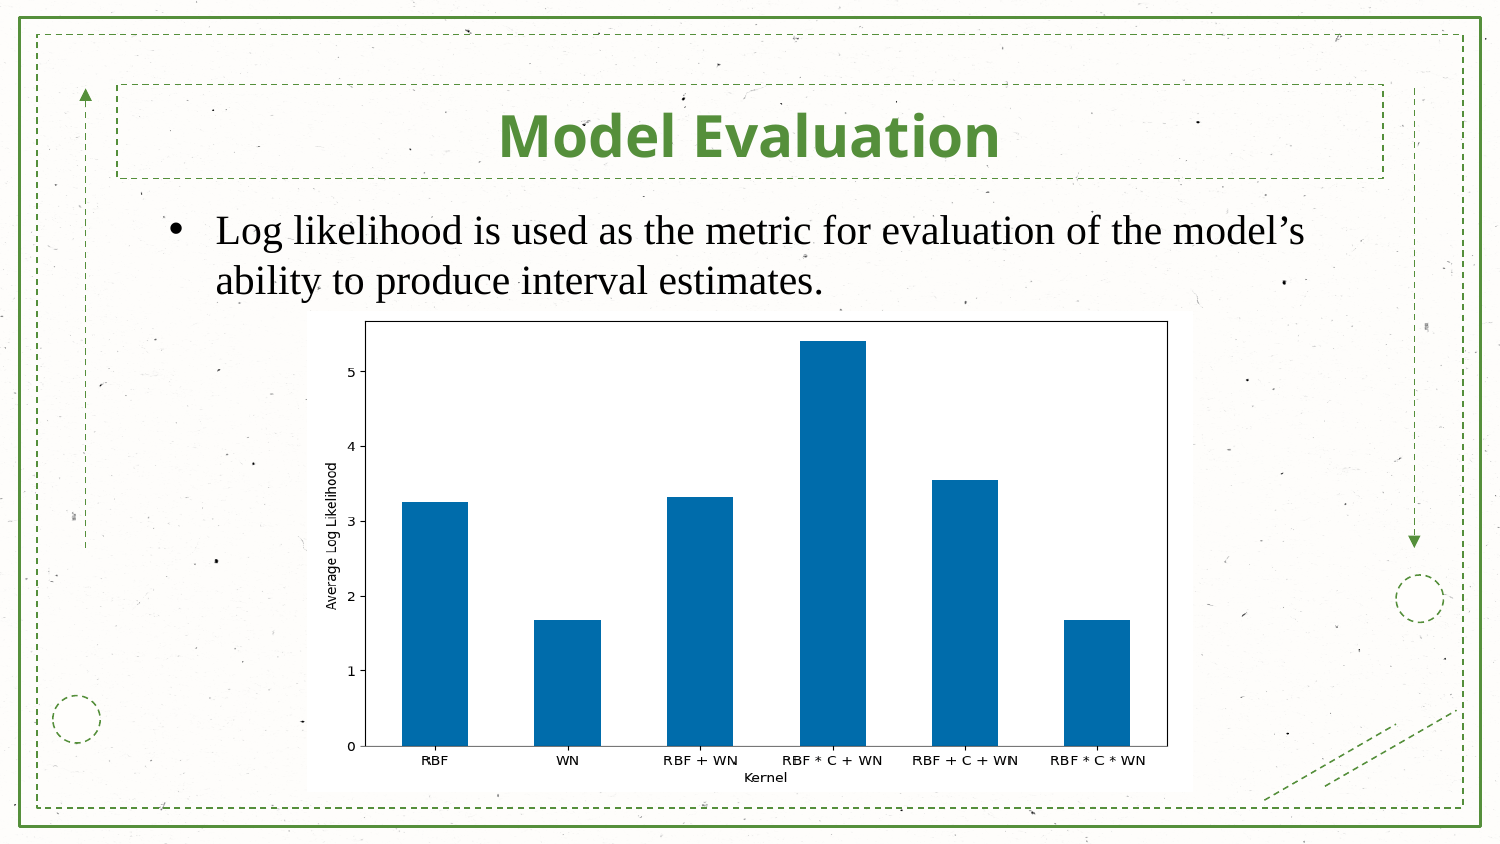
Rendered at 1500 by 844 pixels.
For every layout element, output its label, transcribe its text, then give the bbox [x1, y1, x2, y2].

text_box Model Evaluation [116, 84, 1383, 179]
text_box Log likelihood is used as the metric for evaluation of the model’s ability to produce interval estimates. [153, 195, 1346, 311]
picture [0, 0, 1500, 844]
